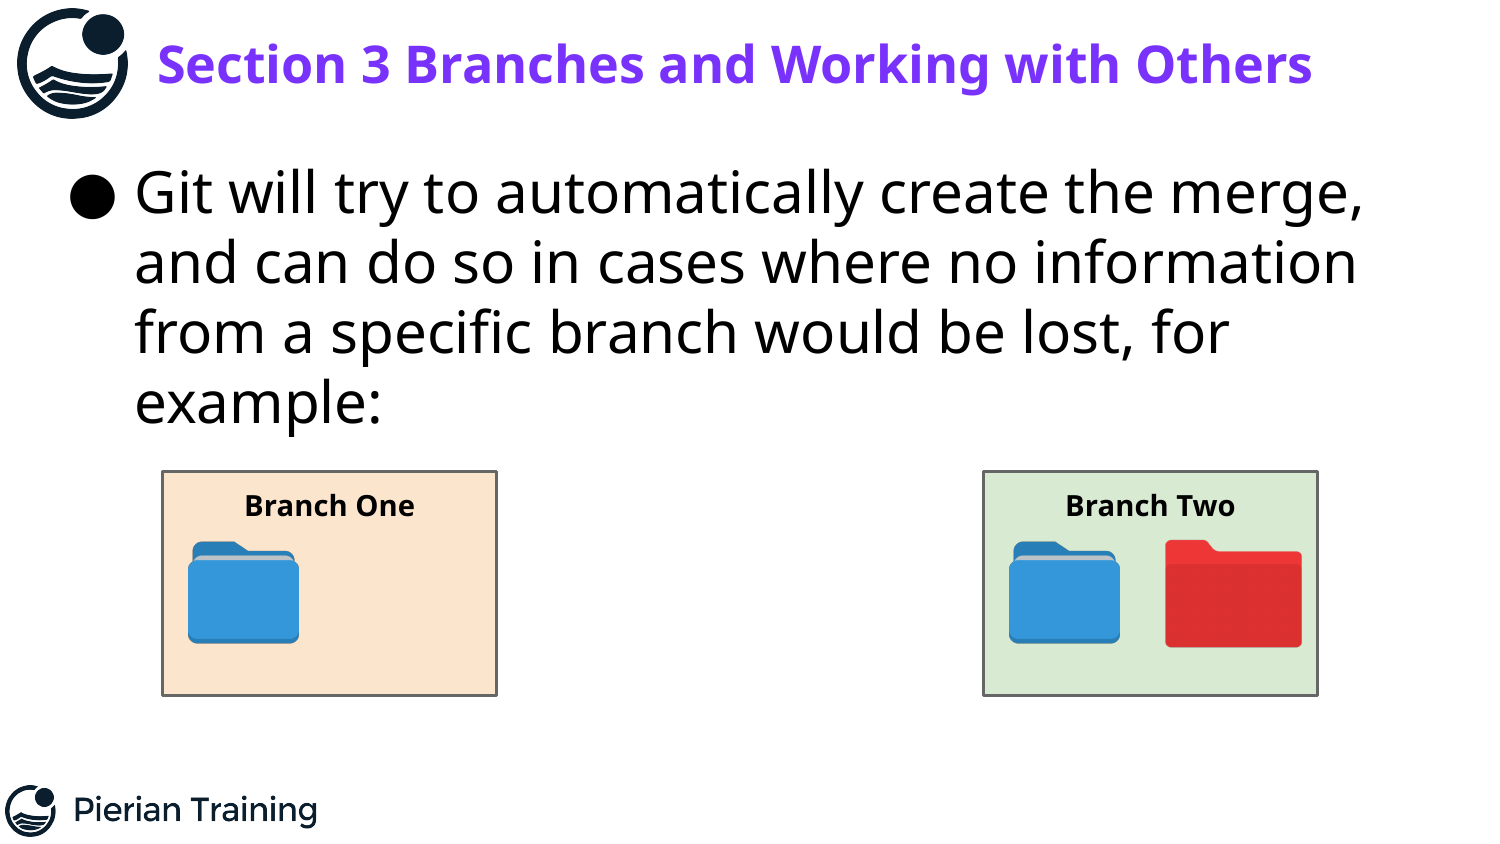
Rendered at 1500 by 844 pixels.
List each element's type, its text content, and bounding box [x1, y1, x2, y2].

picture [4, 785, 318, 837]
text_box Branch One [162, 471, 497, 696]
picture [1156, 516, 1311, 651]
picture [16, 8, 128, 120]
picture [1008, 536, 1120, 648]
text_box Branch Two [983, 471, 1318, 696]
picture [188, 536, 299, 648]
text_box Section 3 Branches and Working with Others [142, 16, 1403, 110]
text_box Git will try to automatically create the merge, and can do so in cases where no information from a specific branch would be lost, for example: [44, 140, 1432, 451]
